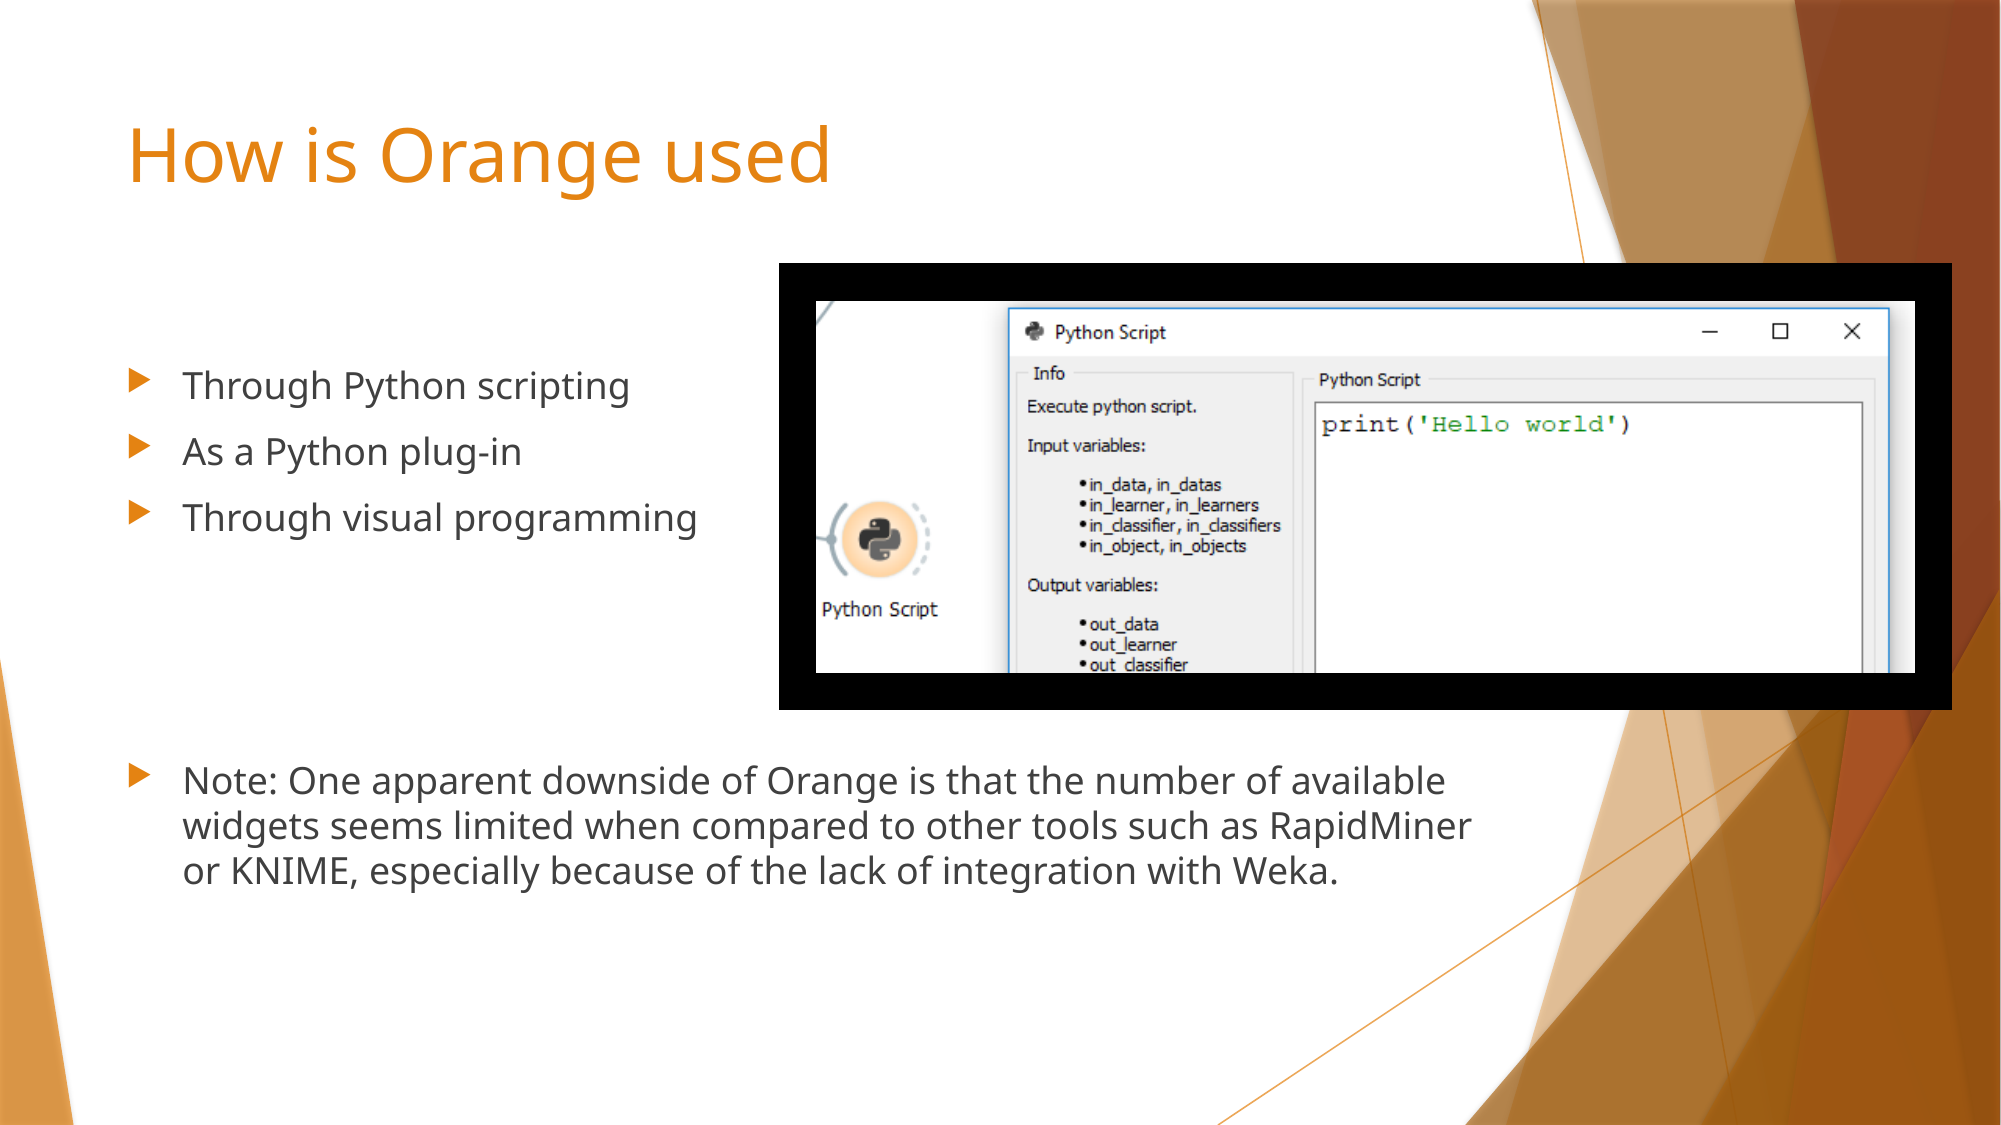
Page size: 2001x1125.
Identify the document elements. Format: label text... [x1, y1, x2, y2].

list Through Python scripting As a Python plug-in Through visual programming Note: One apparent downside of Orange is that the number of available widgets seems limited when compared to other tools such as RapidMiner or KNIME, especially because of the lack of integration with Weka. [111, 354, 1522, 992]
picture [815, 300, 1916, 674]
title How is Orange used [111, 99, 1522, 317]
